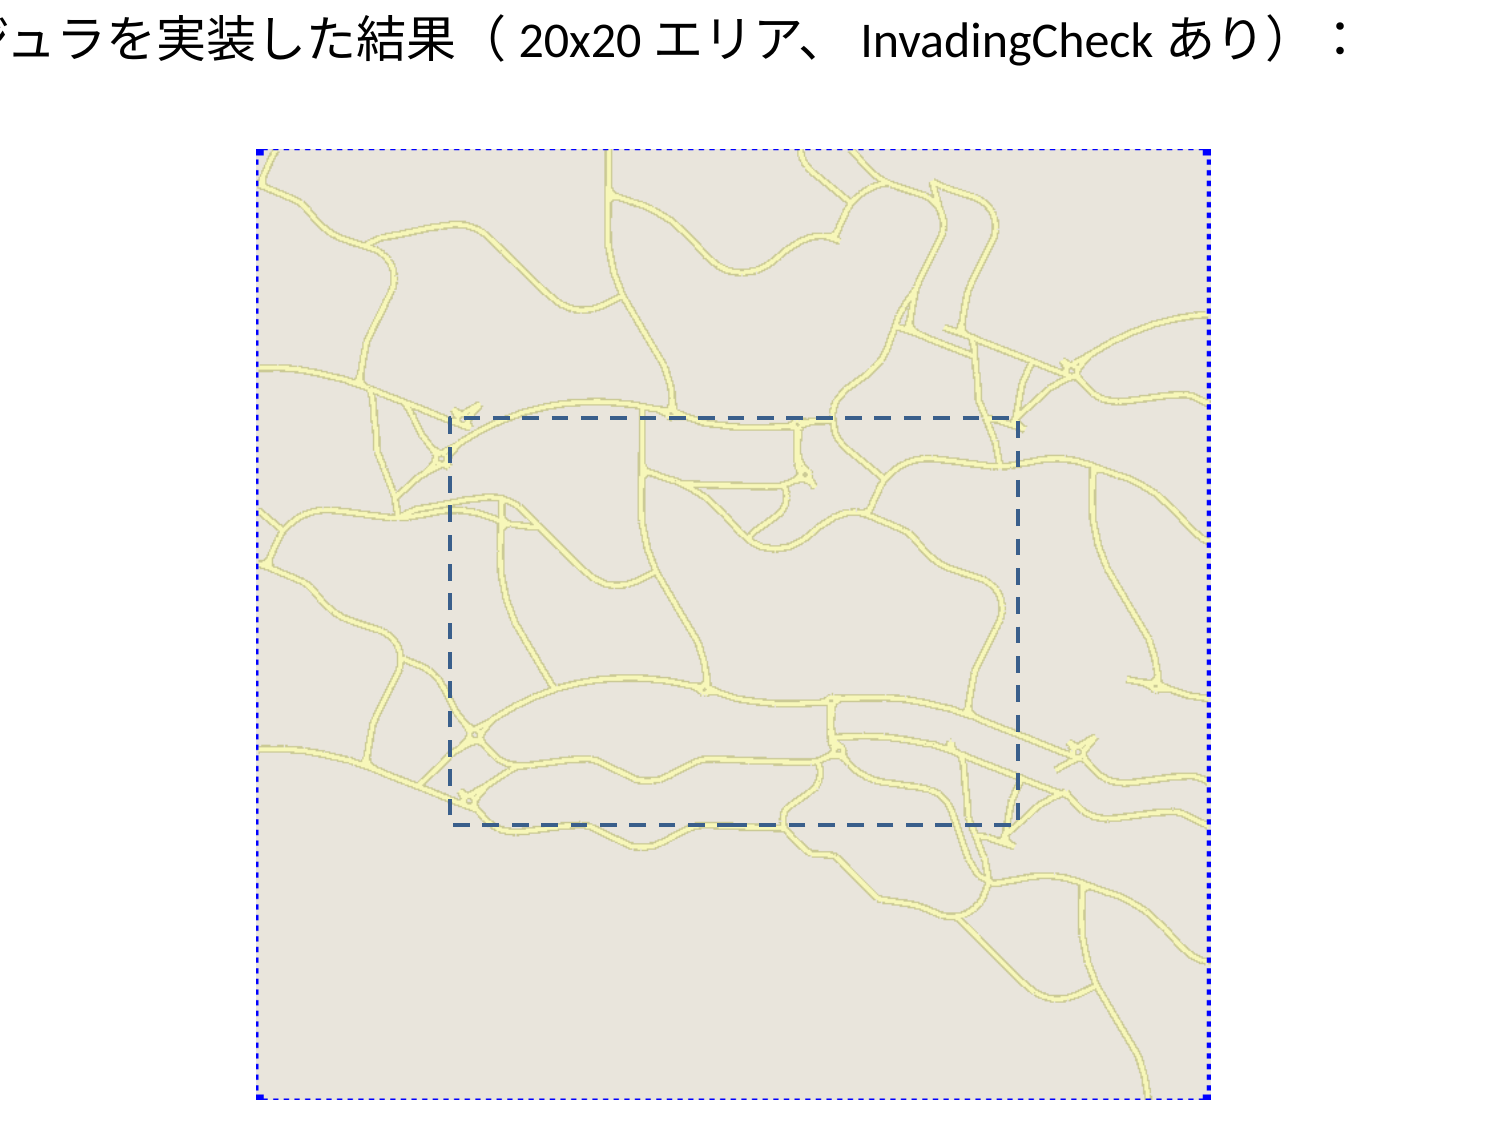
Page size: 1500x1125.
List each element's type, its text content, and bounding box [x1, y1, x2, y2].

picture [256, 149, 1212, 1101]
text_box モジュラを実装した結果（20x20エリア、InvadingCheckあり）： [0, 0, 1381, 75]
